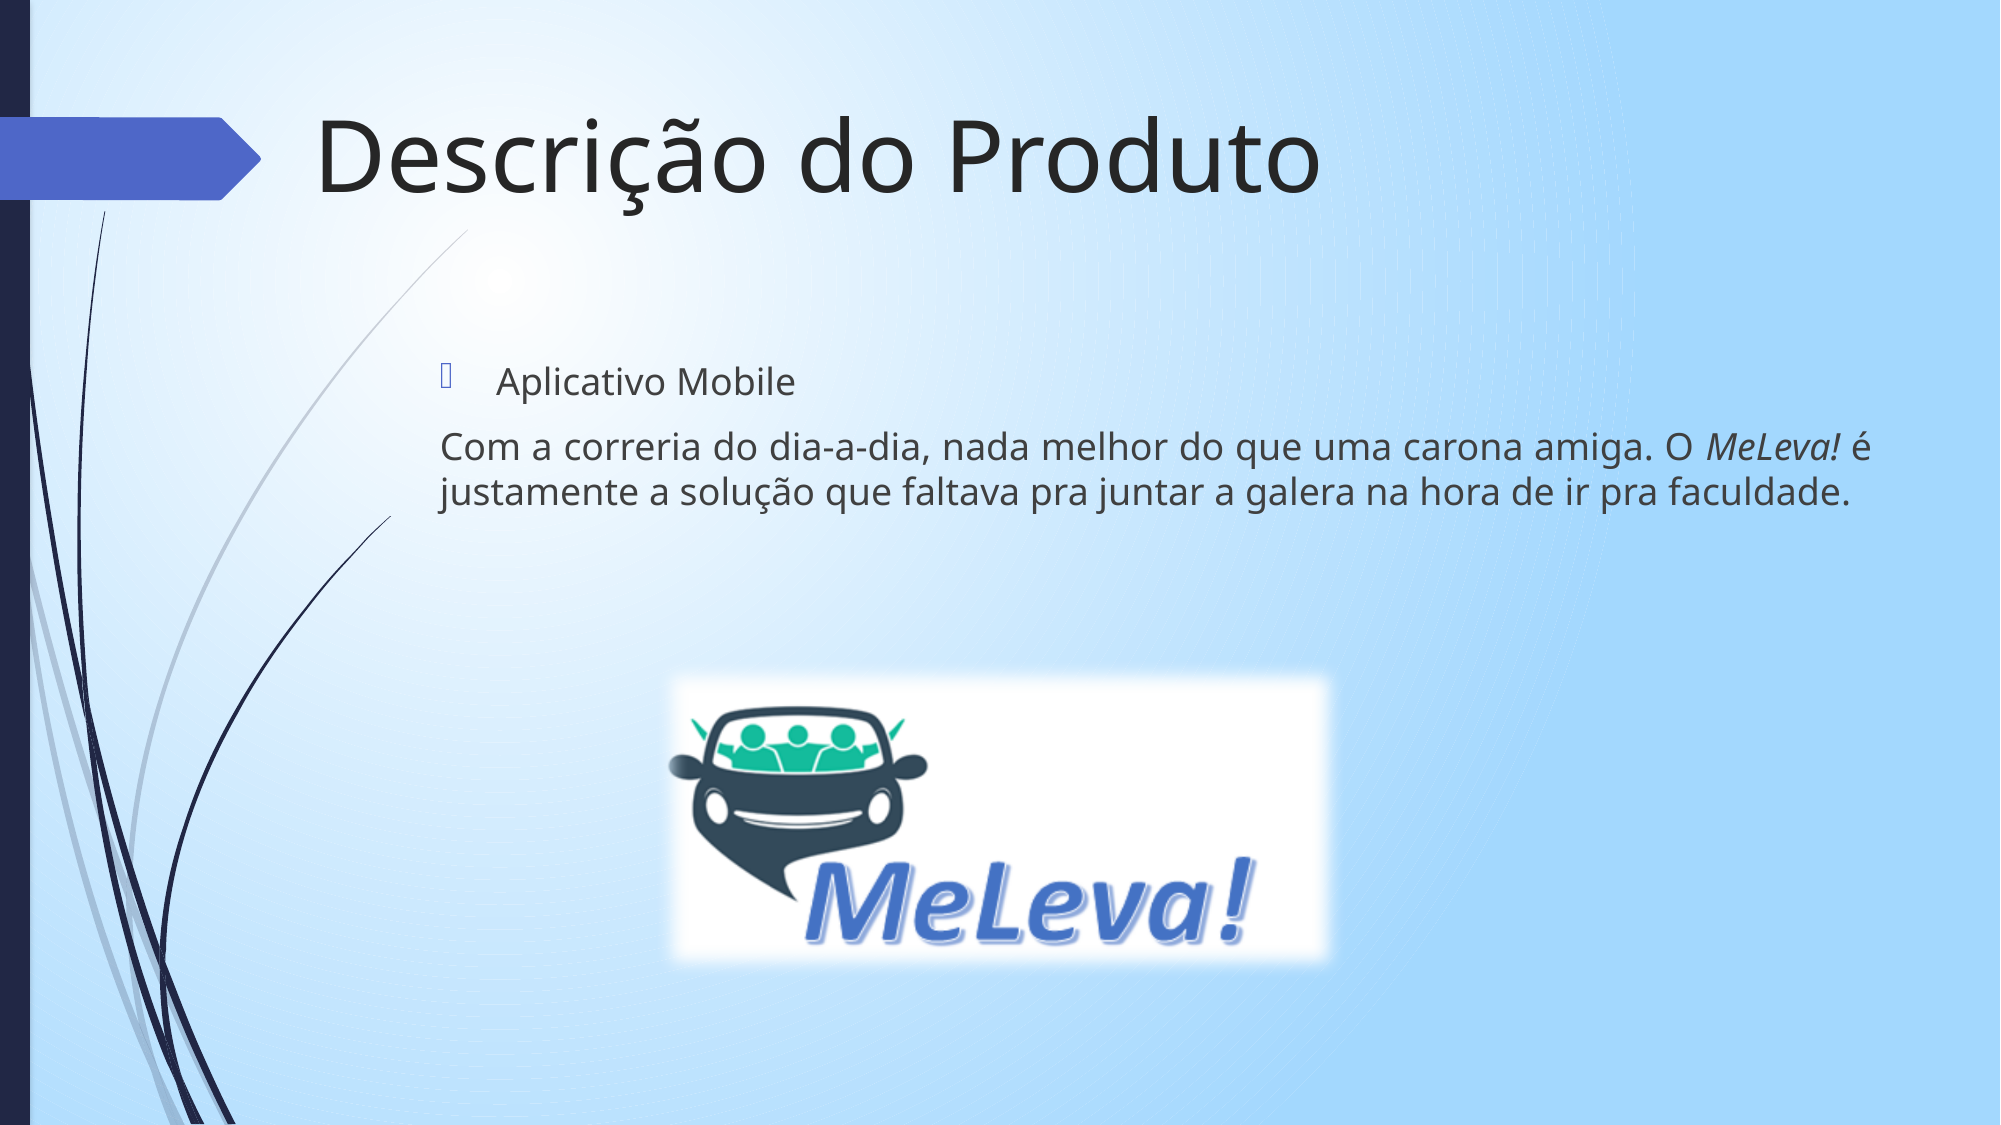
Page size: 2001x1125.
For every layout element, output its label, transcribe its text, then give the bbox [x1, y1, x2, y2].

picture [654, 659, 1346, 979]
list Aplicativo Mobile Com a correria do dia-a-dia, nada melhor do que uma carona amiga. O MeLeva! é justamente a solução que faltava pra juntar a galera na hora de ir pra faculdade. [424, 350, 1888, 970]
title Descrição do Produto [298, 84, 1761, 260]
